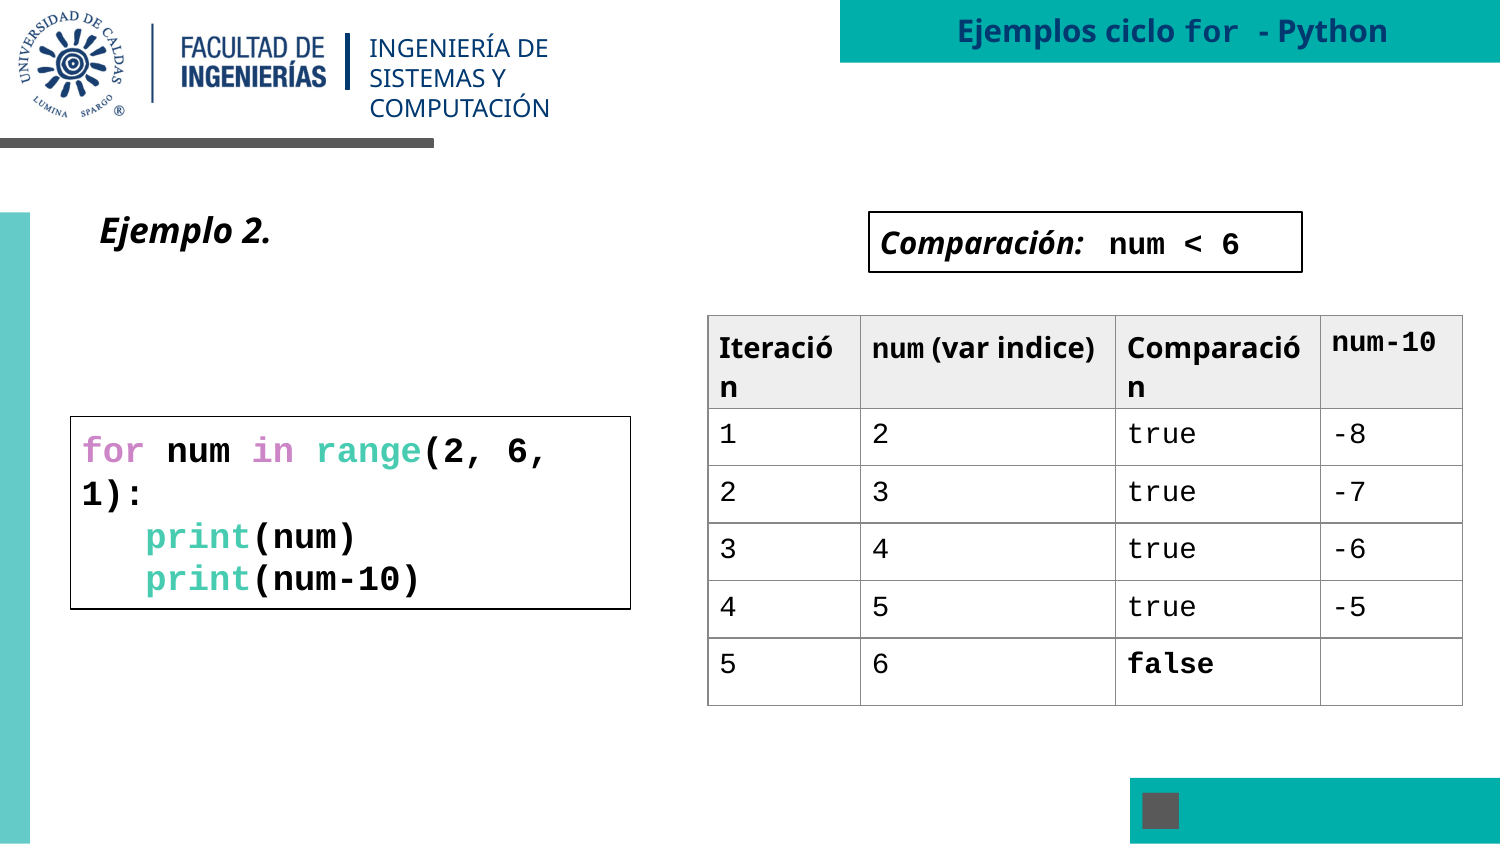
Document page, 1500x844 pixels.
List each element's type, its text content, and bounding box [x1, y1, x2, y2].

picture [0, 0, 348, 130]
table_cell 4 [709, 581, 860, 637]
table_cell -7 [1321, 466, 1462, 522]
table_cell 1 [709, 409, 860, 465]
text_box Comparación: num < 6 [868, 212, 1302, 273]
table_header Iteración [709, 316, 860, 408]
table_cell 5 [709, 639, 860, 705]
table_cell 6 [861, 639, 1115, 705]
table_cell false [1116, 639, 1320, 705]
text_box INGENIERÍA DE SISTEMAS Y COMPUTACIÓN [358, 21, 631, 134]
table_cell 3 [861, 466, 1115, 522]
table_cell true [1116, 581, 1320, 637]
table_cell true [1116, 524, 1320, 580]
table_cell true [1116, 409, 1320, 465]
text_box Ejemplo 2. [88, 196, 740, 262]
table_cell [1321, 639, 1462, 705]
text_box [1142, 792, 1179, 829]
table_cell -5 [1321, 581, 1462, 637]
table_header num (var indice) [861, 316, 1115, 408]
text_box [0, 212, 30, 844]
table_cell 4 [861, 524, 1115, 580]
table_cell 5 [861, 581, 1115, 637]
table_cell -8 [1321, 409, 1462, 465]
table_cell -6 [1321, 524, 1462, 580]
text_box Ejemplos ciclo for - Python [847, 0, 1499, 60]
table_cell 2 [861, 409, 1115, 465]
text_box for num in range(2, 6, 1): print(num) print(num-10) [70, 416, 631, 609]
text_box [0, 138, 433, 148]
table_cell true [1116, 466, 1320, 522]
table_cell 2 [709, 466, 860, 522]
table_cell 3 [709, 524, 860, 580]
table_header num-10 [1321, 316, 1462, 408]
table_header Comparación [1116, 316, 1320, 408]
text_box [840, 0, 1500, 63]
text_box [1130, 777, 1500, 844]
